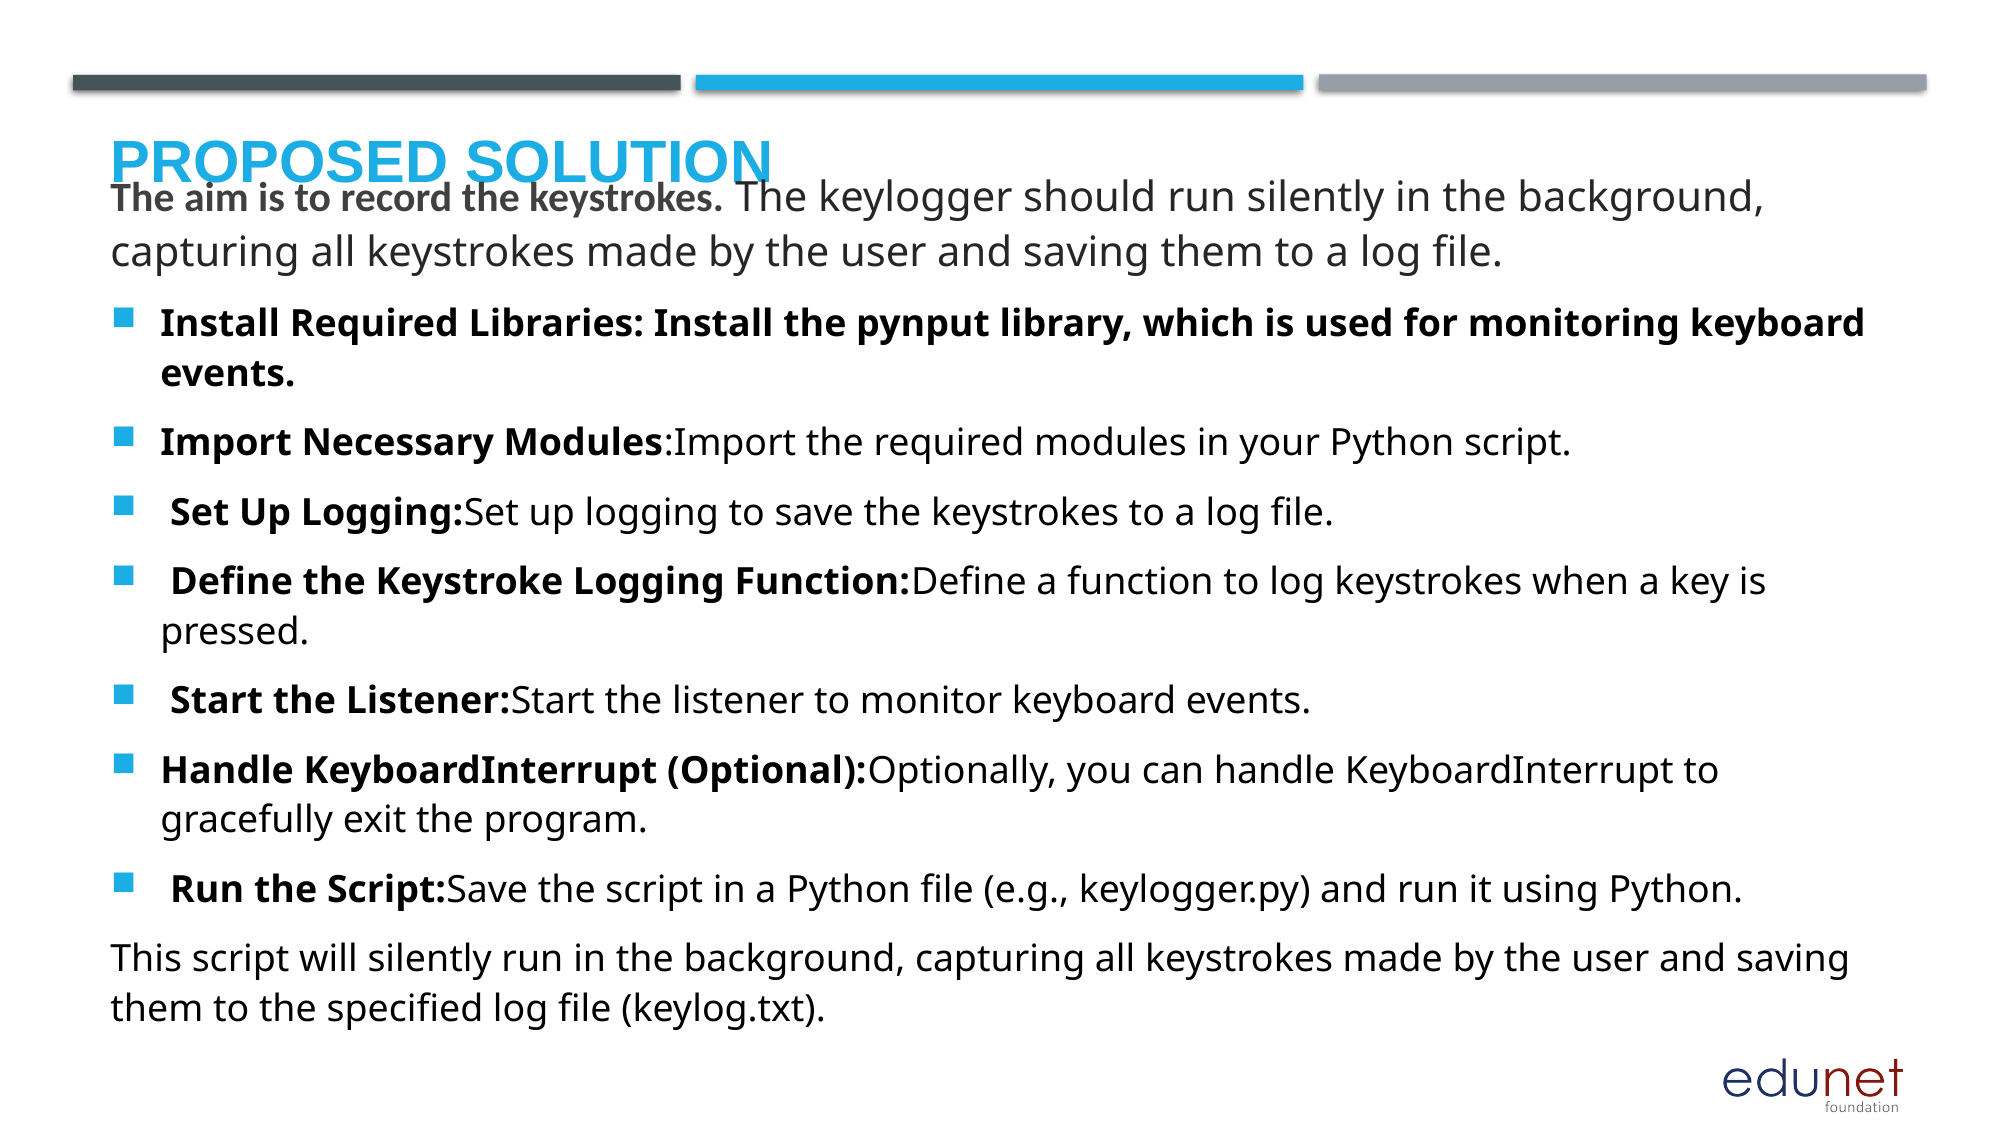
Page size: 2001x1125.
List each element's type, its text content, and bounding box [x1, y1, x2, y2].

title Proposed Solution [95, 115, 1905, 203]
picture [1719, 1056, 1905, 1116]
list The aim is to record the keystrokes. The keylogger should run silently in the background, capturing all keystrokes made by the user and saving them to a log file. Install Required Libraries: Install the pynput library, which is used for monitoring keyboard events. Import Necessary Modules:Import the required modules in your Python script. Set Up Logging:Set up logging to save the keystrokes to a log file. Define the Keystroke Logging Function:Define a function to log keystrokes when a key is pressed. Start the Listener:Start the listener to monitor keyboard events. Handle KeyboardInterrupt (Optional):Optionally, you can handle KeyboardInterrupt to gracefully exit the program. Run the Script:Save the script in a Python file (e.g., keylogger.py) and run it using Python. This script will silently run in the background, capturing all keystrokes made by the user and saving them to the specified log file (keylog.txt). [95, 213, 1905, 981]
